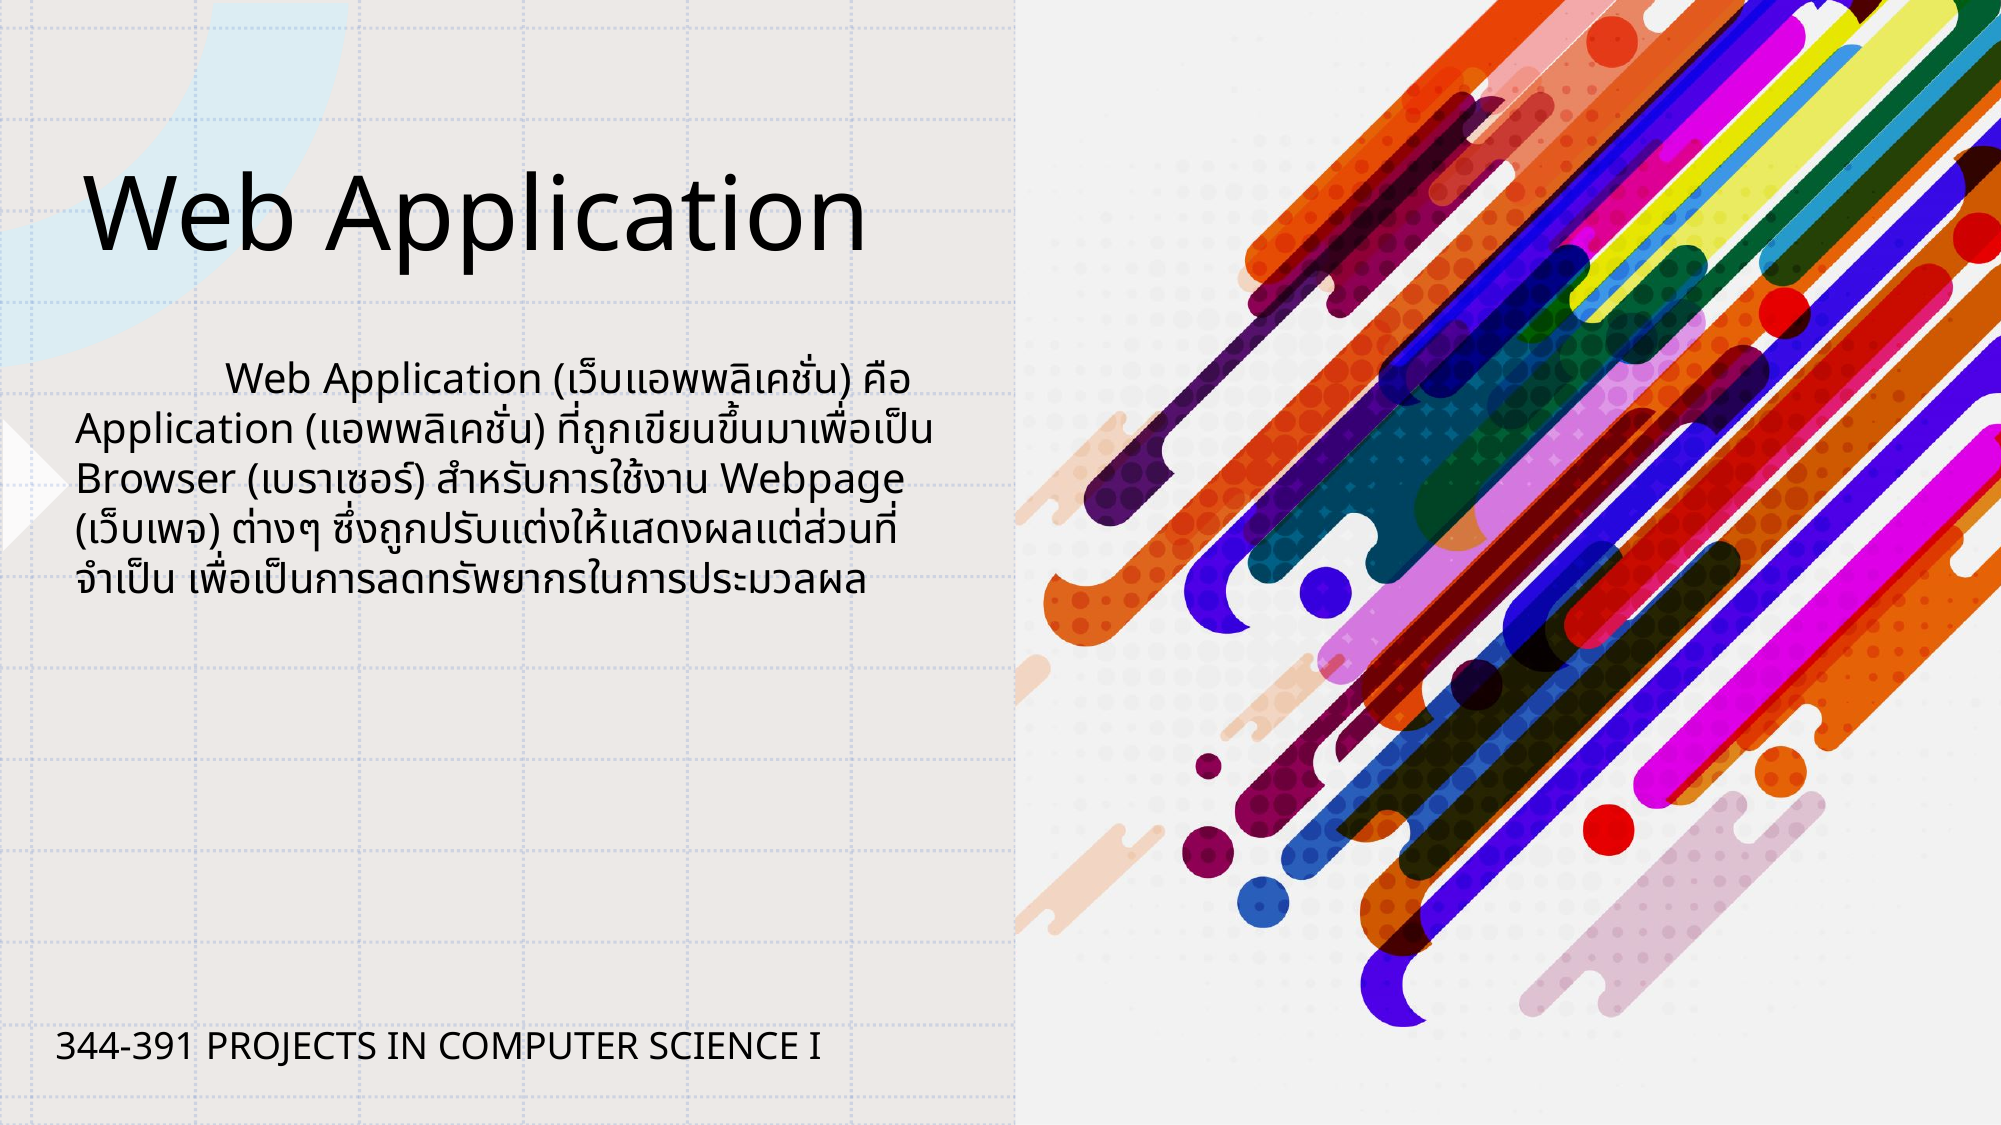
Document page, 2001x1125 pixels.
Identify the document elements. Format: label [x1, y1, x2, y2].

picture [1015, 0, 2001, 1125]
text_box [0, 0, 1015, 1125]
